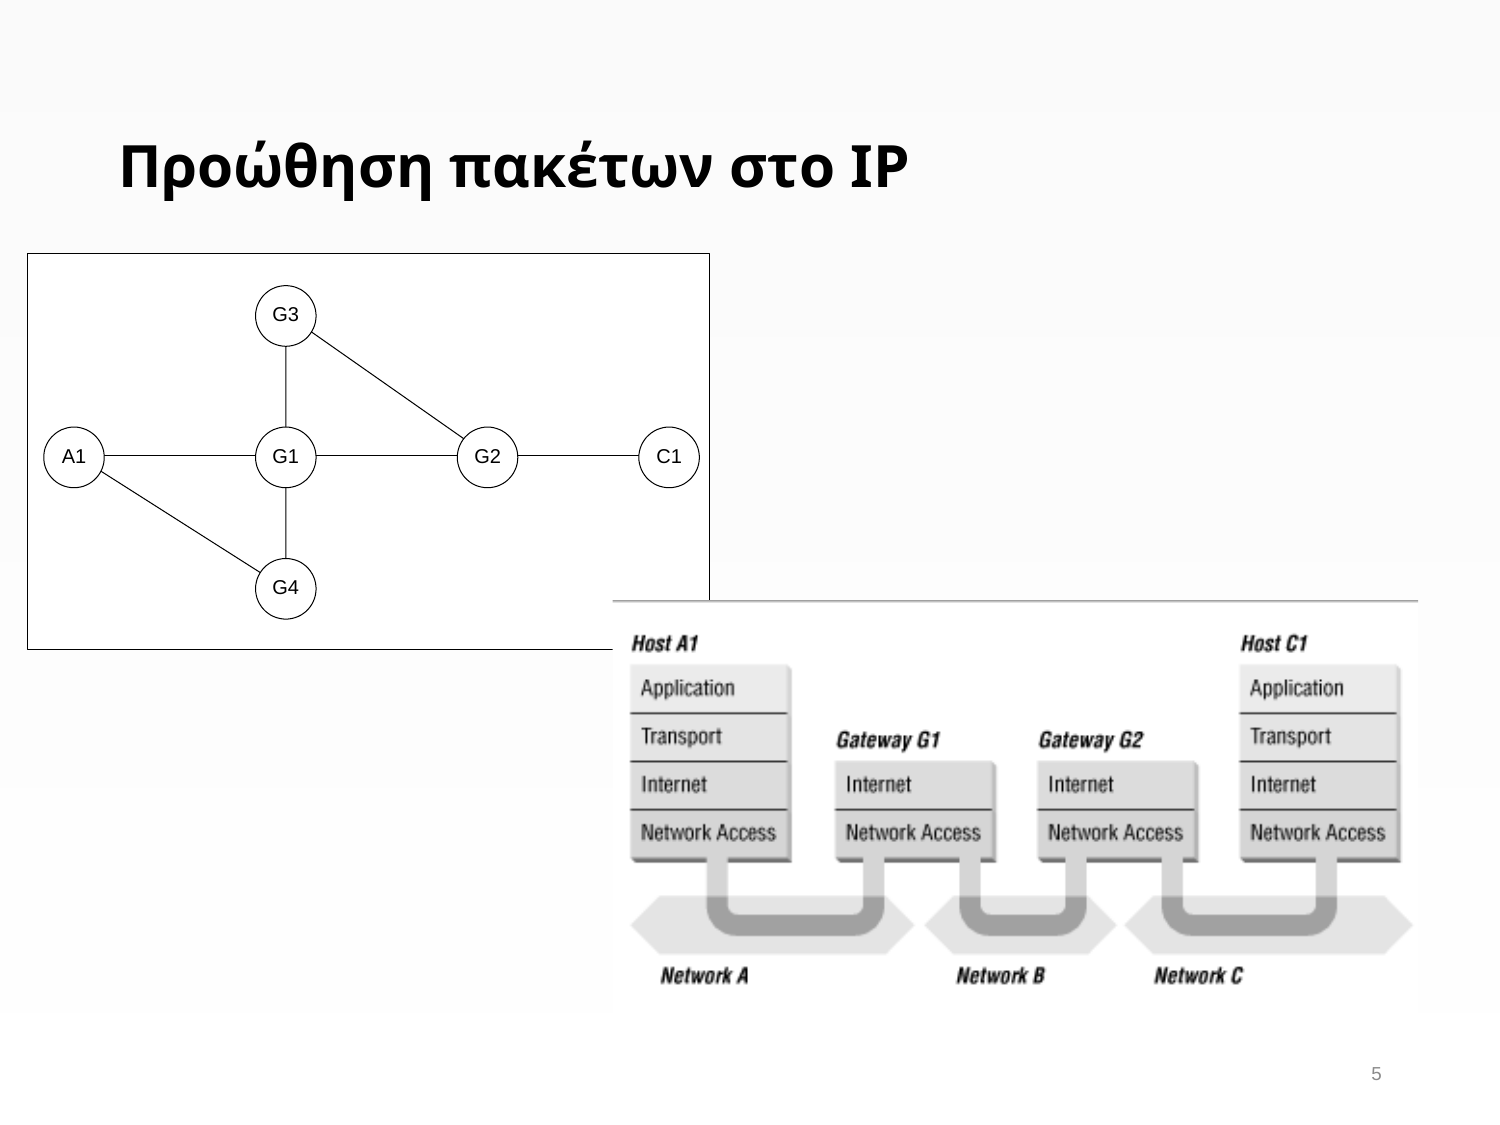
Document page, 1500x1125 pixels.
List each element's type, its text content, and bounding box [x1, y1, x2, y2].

picture [612, 599, 1419, 1019]
title Προώθηση πακέτων στο IP [103, 59, 1397, 278]
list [24, 250, 713, 652]
slide_number 5 [1059, 1042, 1397, 1103]
